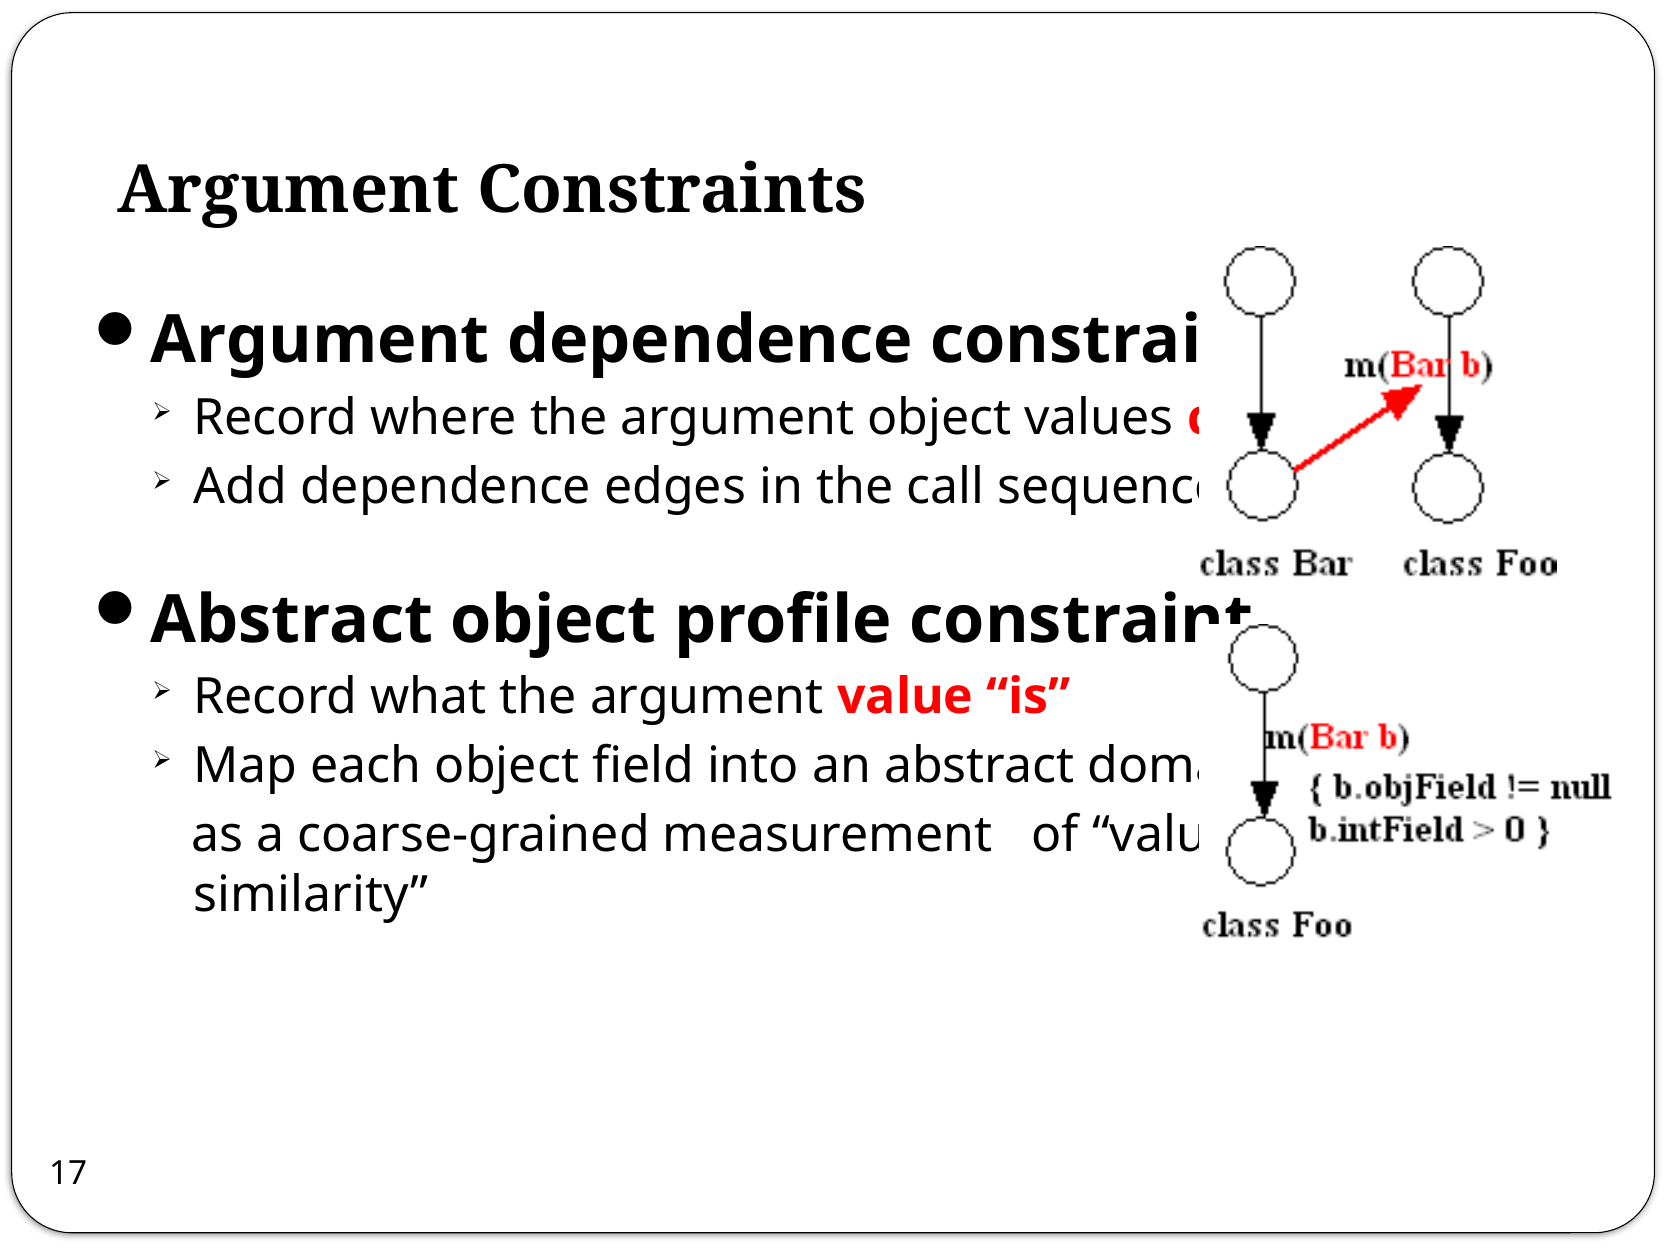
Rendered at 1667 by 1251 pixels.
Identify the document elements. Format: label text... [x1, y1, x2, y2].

list Argument dependence constraint Record where the argument object values come from Add dependence edges in the call sequence models Abstract object profile constraint Record what the argument value “is” Map each object field into an abstract domain as a coarse-grained measurement of “value similarity” [77, 287, 1495, 1122]
title Argument Constraints [100, 34, 1413, 243]
picture [1199, 624, 1647, 945]
slide_number 17 [26, 1132, 110, 1216]
picture [1199, 246, 1557, 584]
